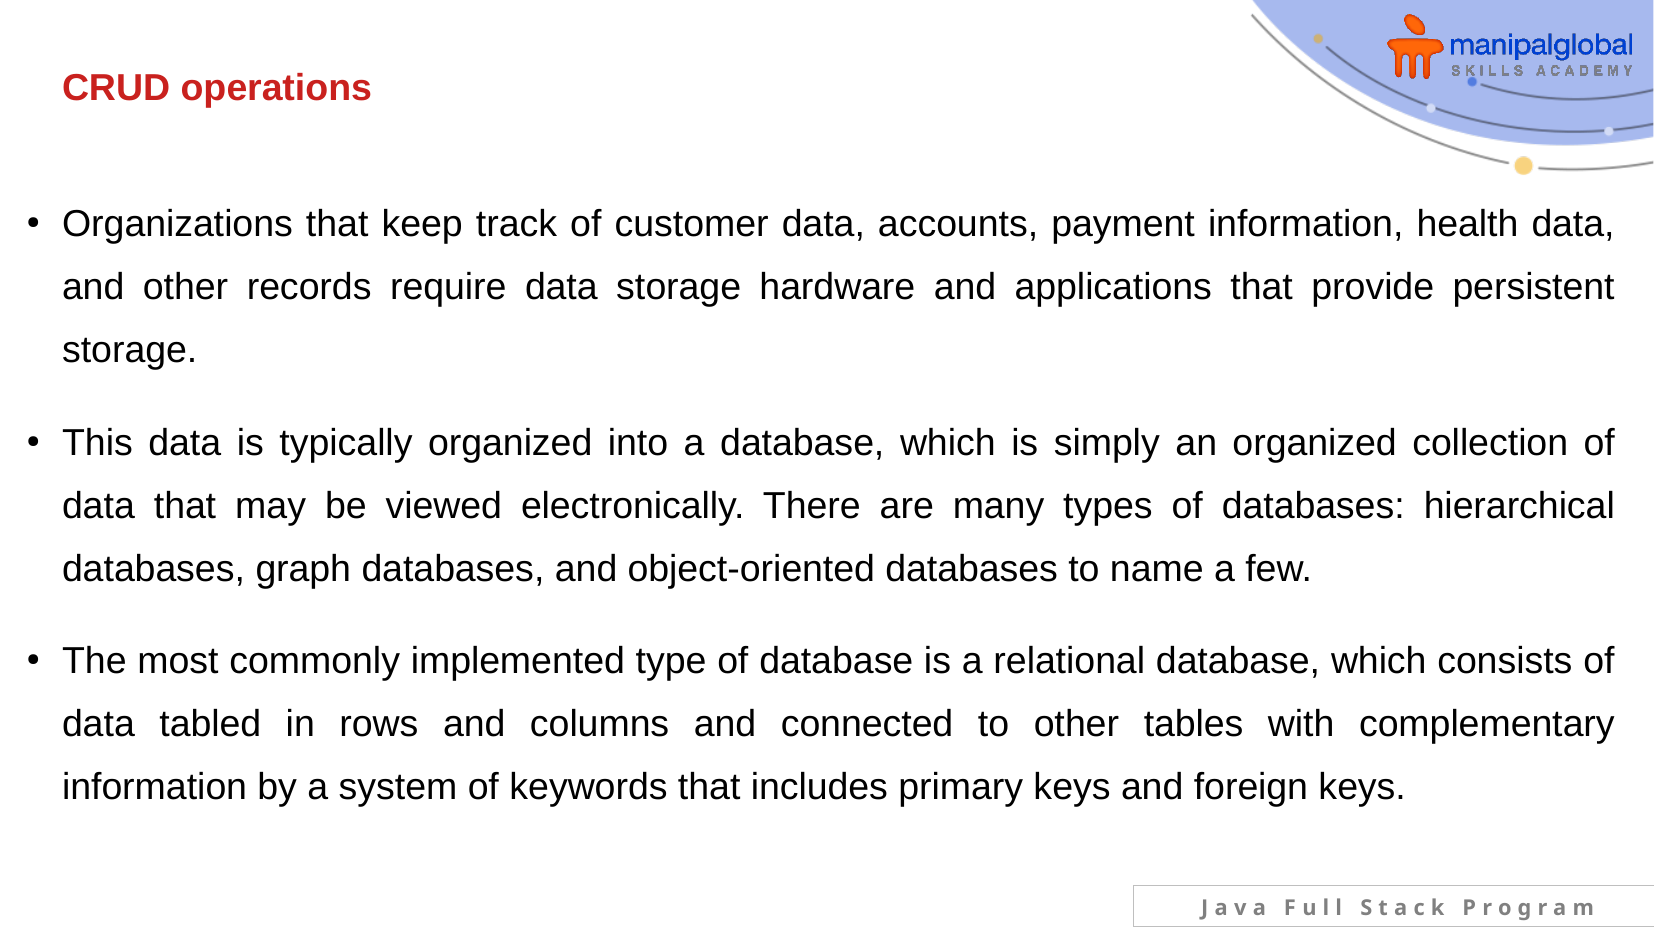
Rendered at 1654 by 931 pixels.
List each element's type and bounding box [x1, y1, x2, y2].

text_box [12, 174, 1630, 815]
picture [1388, 14, 1631, 79]
text_box [47, 59, 591, 116]
